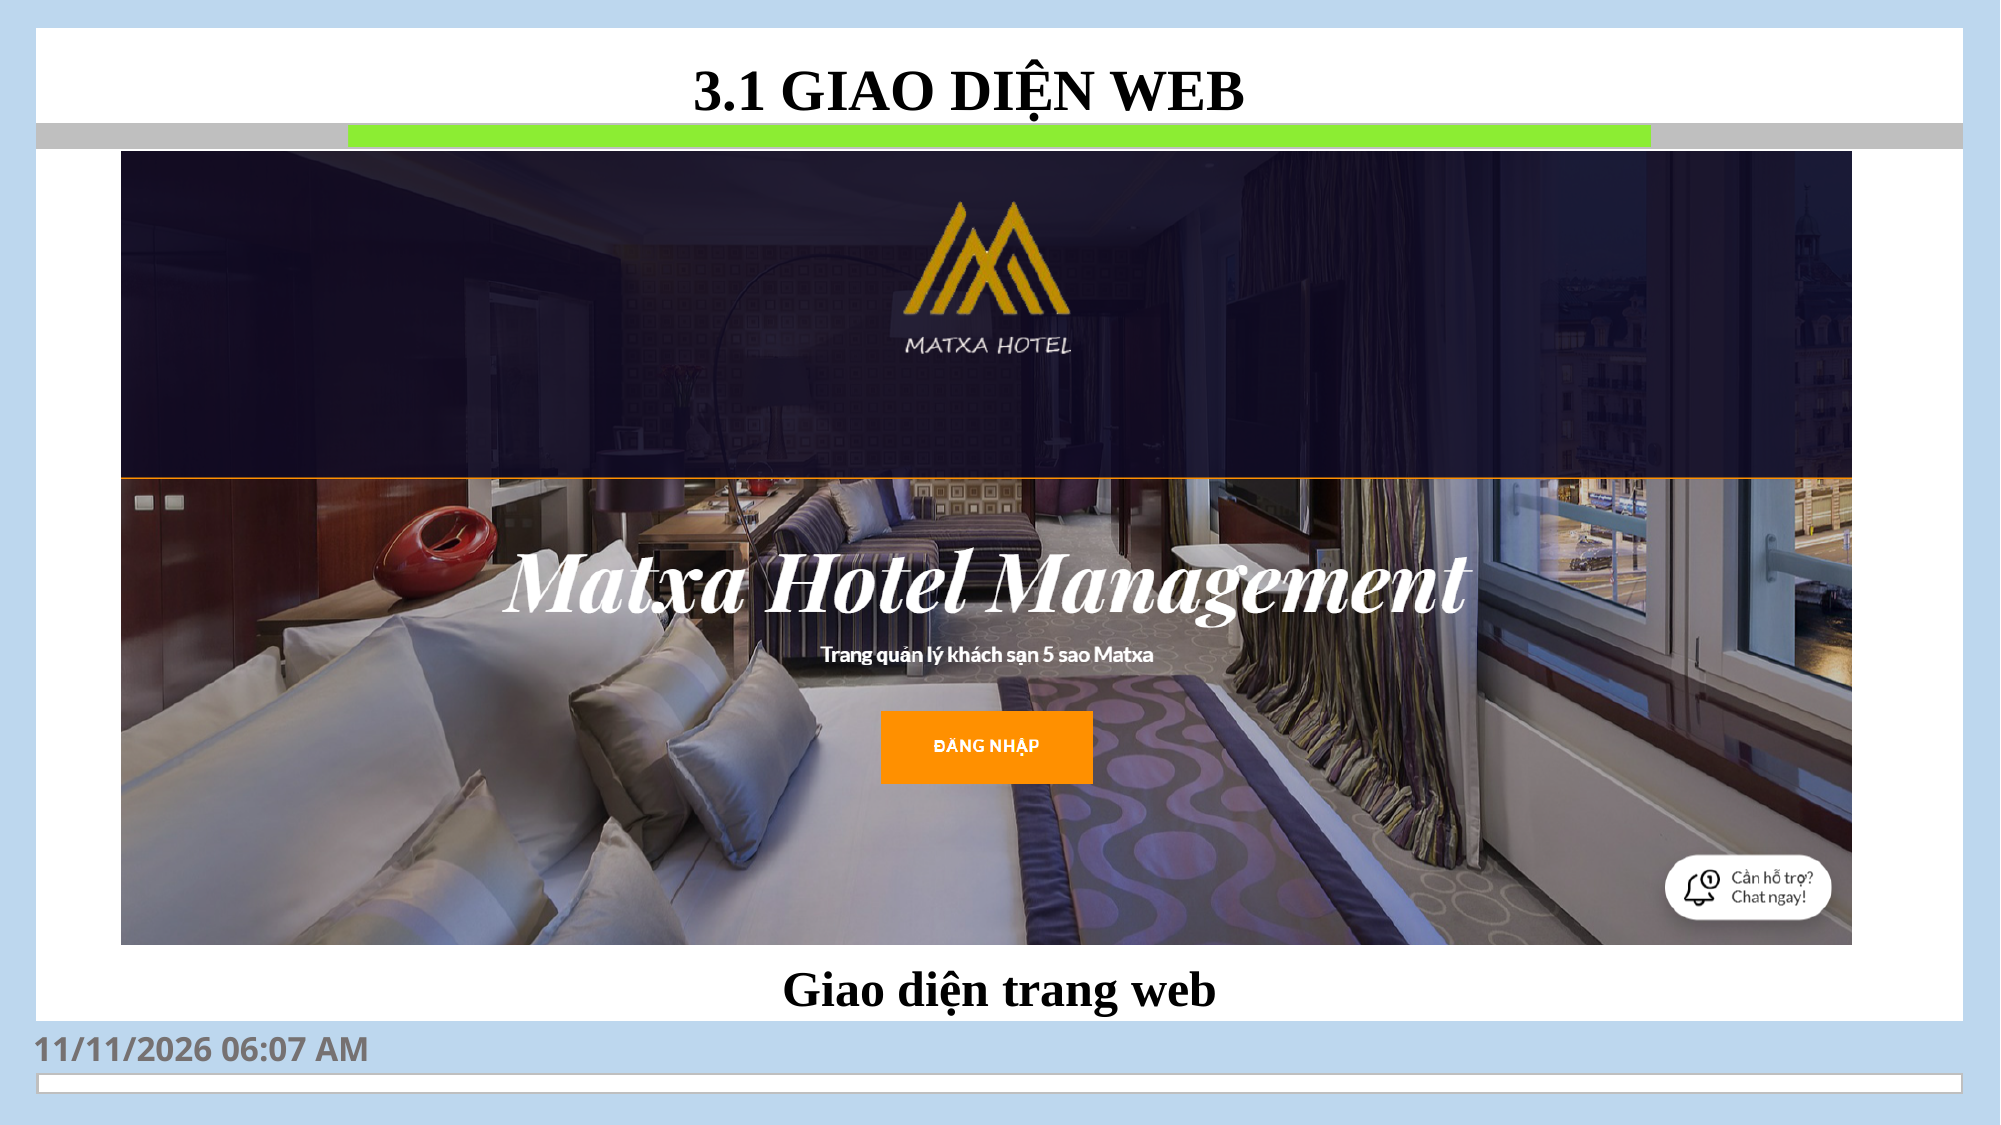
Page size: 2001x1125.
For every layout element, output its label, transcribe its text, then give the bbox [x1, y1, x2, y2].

text_box 3.1 GIAO DIỆN WEB [74, 44, 1865, 130]
picture [121, 151, 1852, 945]
text_box Giao diện trang web [607, 949, 1393, 1024]
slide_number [18, 1020, 469, 1081]
